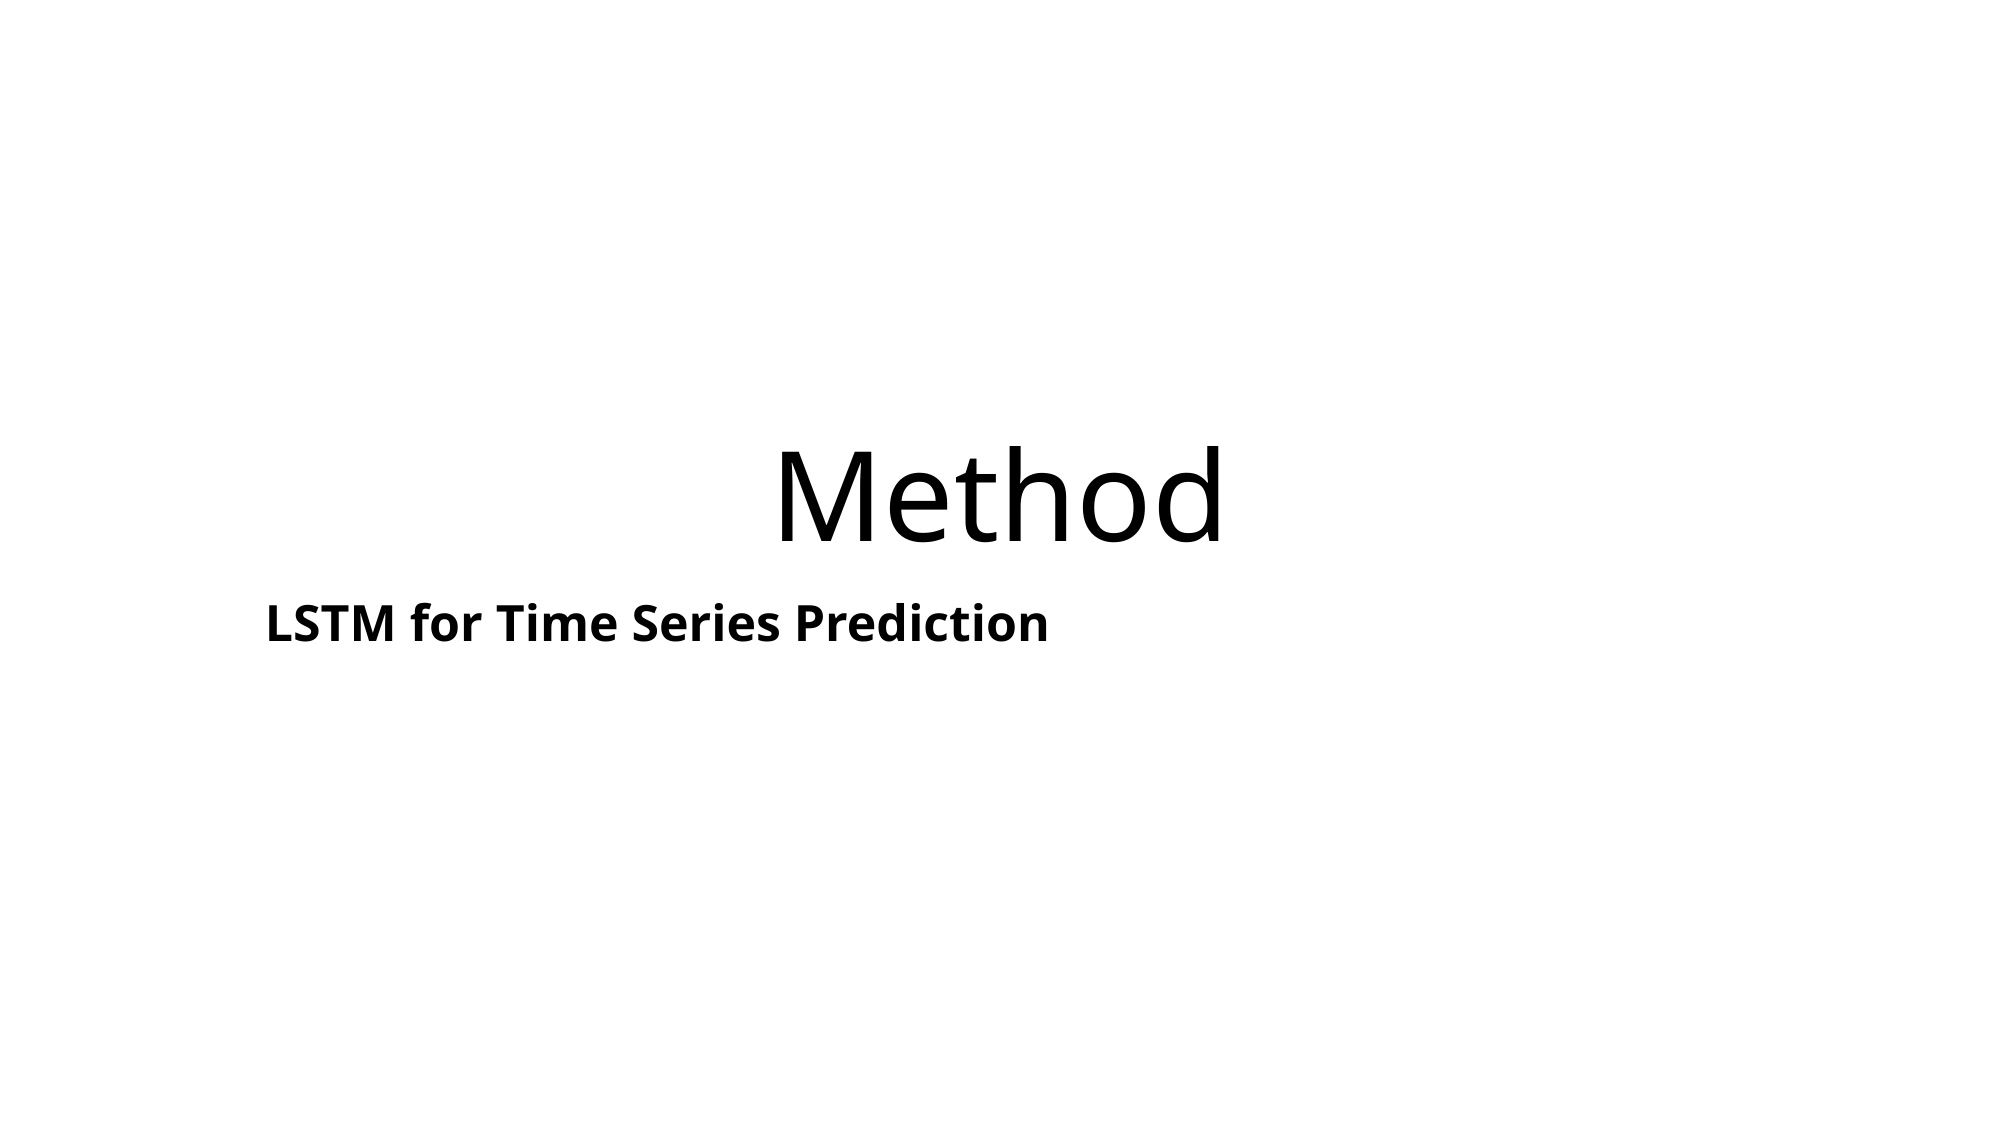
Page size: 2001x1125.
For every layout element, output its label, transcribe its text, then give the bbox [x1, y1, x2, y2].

title Method [249, 184, 1750, 576]
subtitle LSTM for Time Series Prediction [249, 590, 1750, 863]
